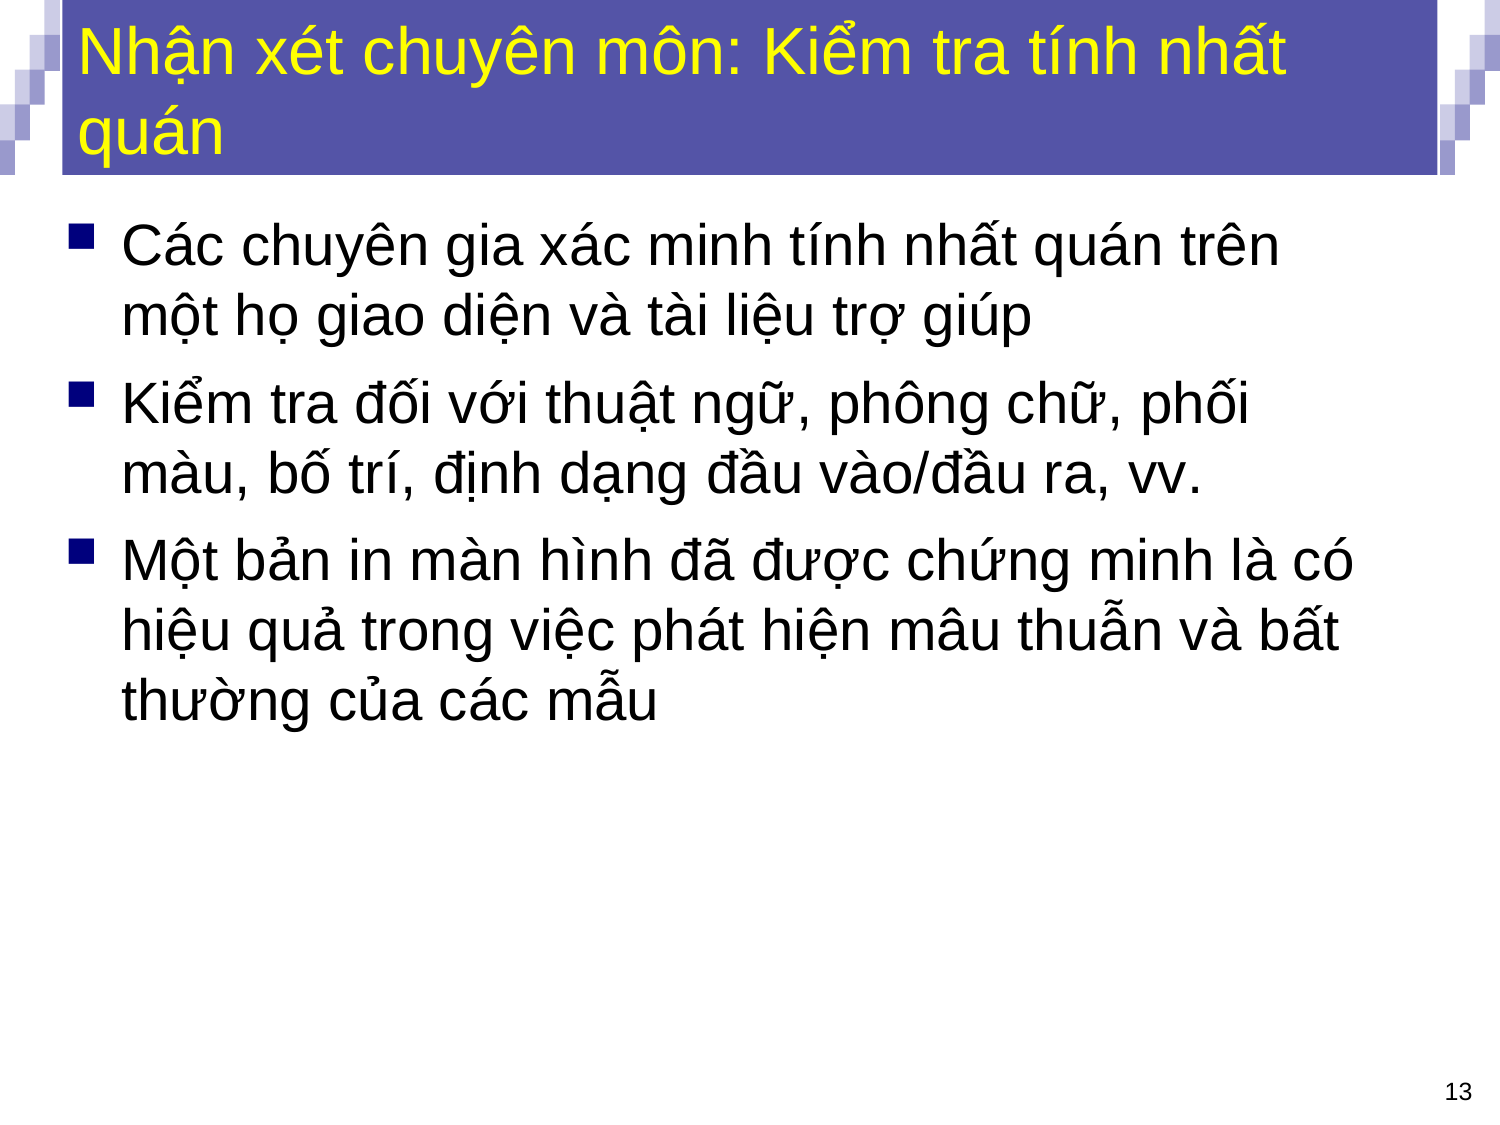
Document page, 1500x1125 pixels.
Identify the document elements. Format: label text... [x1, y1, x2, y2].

list Các chuyên gia xác minh tính nhất quán trên một họ giao diện và tài liệu trợ giúp Kiểm tra đối với thuật ngữ, phông chữ, phối màu, bố trí, định dạng đầu vào/đầu ra, vv. Một bản in màn hình đã được chứng minh là có hiệu quả trong việc phát hiện mâu thuẫn và bất thường của các mẫu [50, 200, 1382, 1063]
title Nhận xét chuyên môn: Kiểm tra tính nhất quán [62, 0, 1438, 175]
slide_number 13 [1137, 1062, 1488, 1113]
